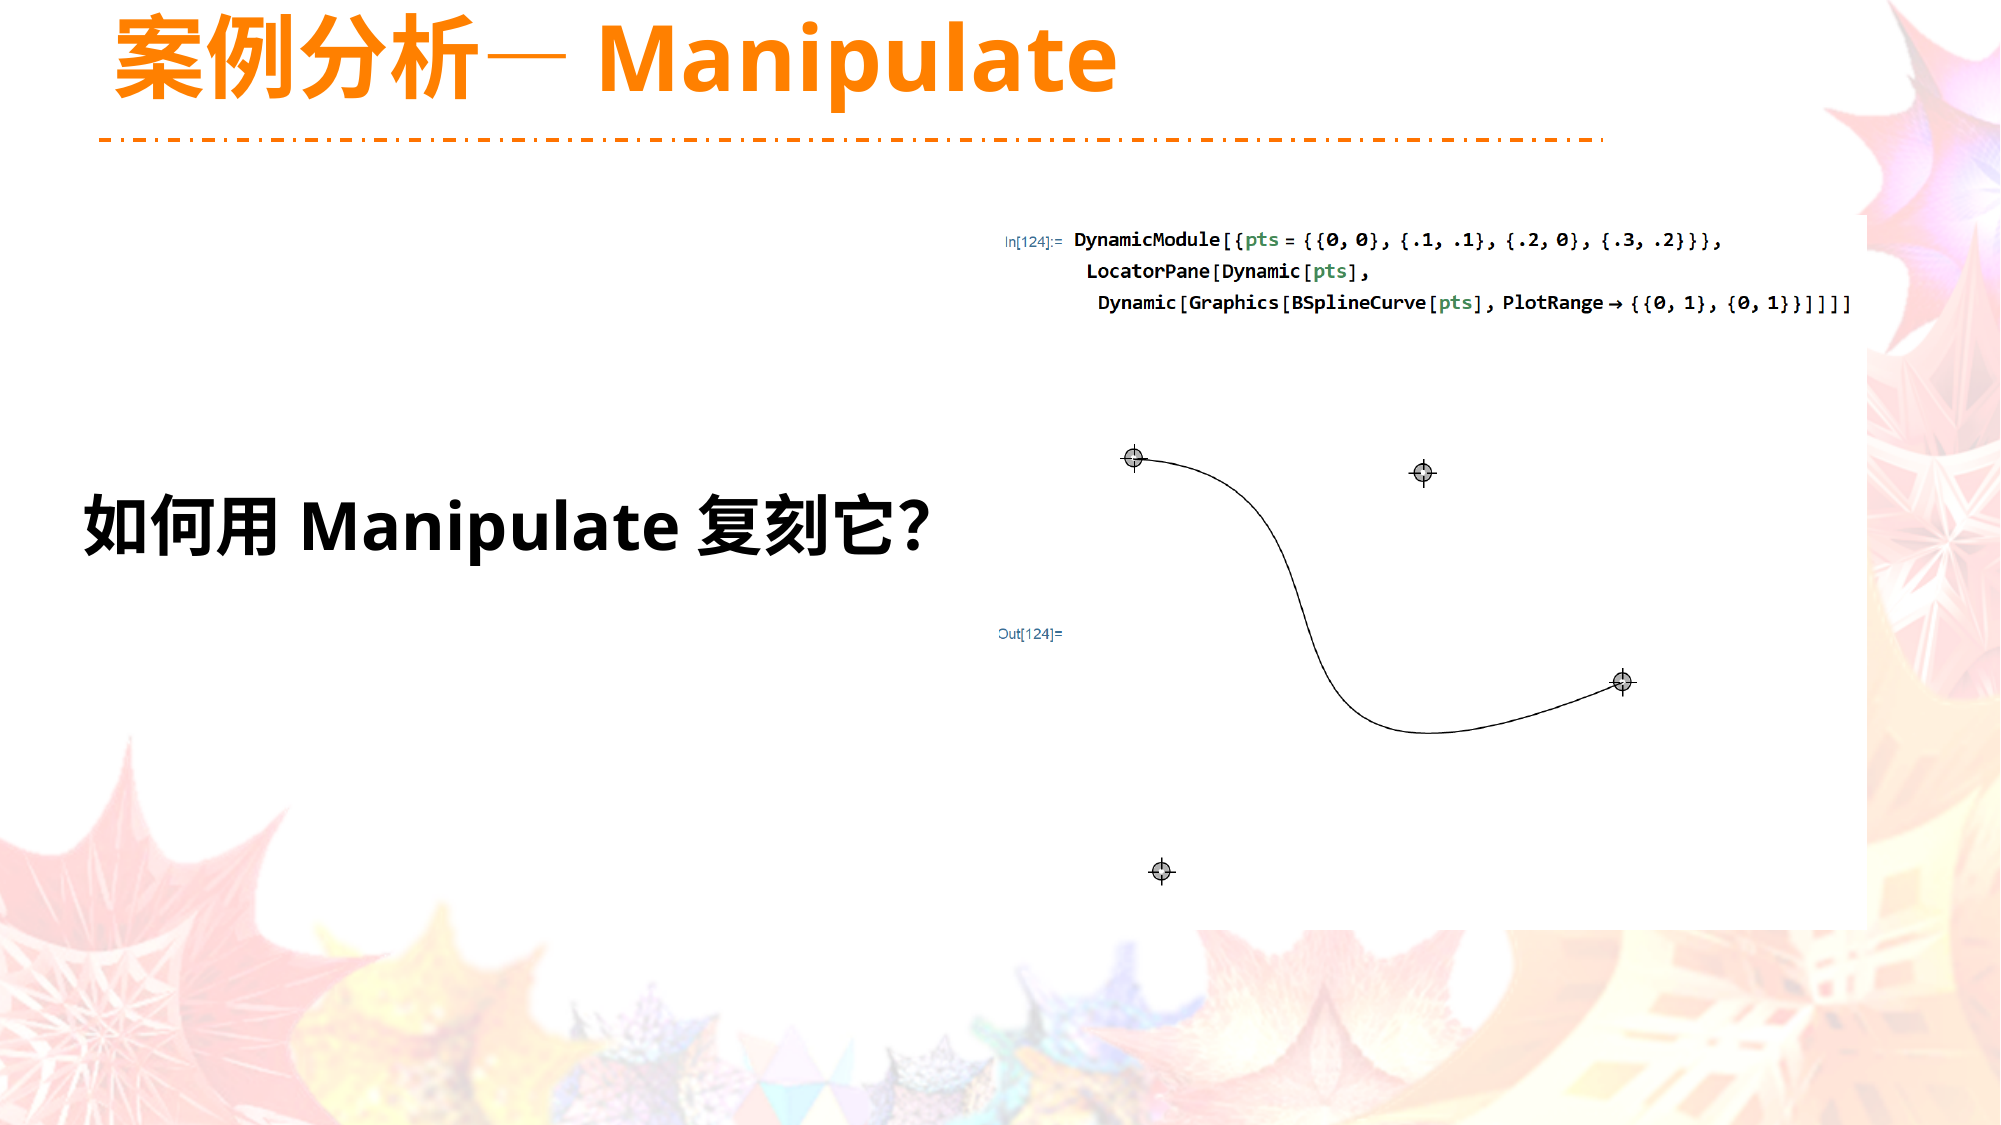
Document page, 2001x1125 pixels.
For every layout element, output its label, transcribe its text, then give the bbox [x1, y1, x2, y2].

title 案例分析—Manipulate [98, 0, 1824, 171]
picture [0, 0, 2001, 1125]
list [999, 215, 1867, 930]
text_box 如何用Manipulate复刻它？ [67, 476, 979, 572]
